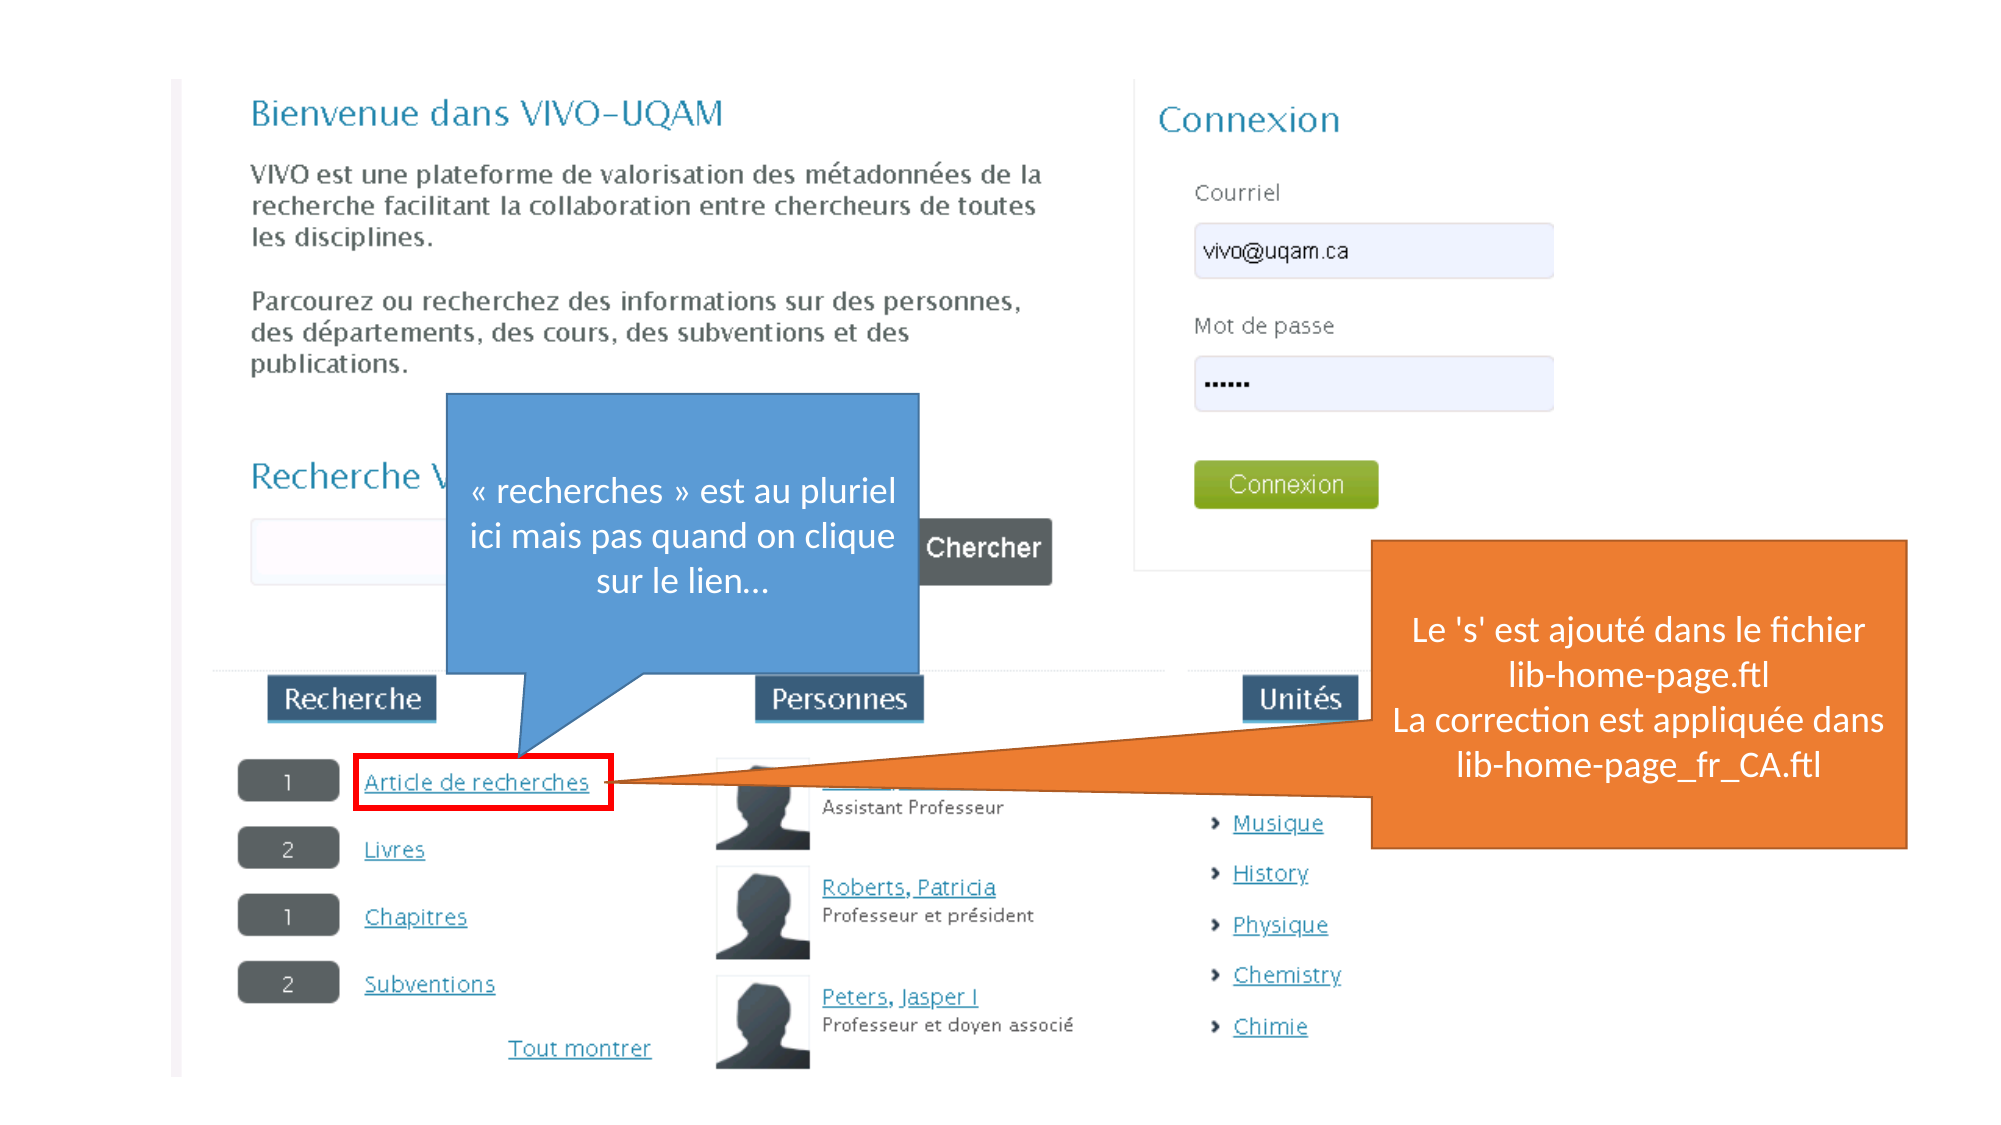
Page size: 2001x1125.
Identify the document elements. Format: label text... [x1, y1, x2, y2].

picture [170, 79, 1554, 1077]
text_box Le 's' est ajouté dans le fichier lib-home-page.ftl La correction est appliquée dans lib-home-page_fr_CA.ftl [1554, 539, 1908, 850]
